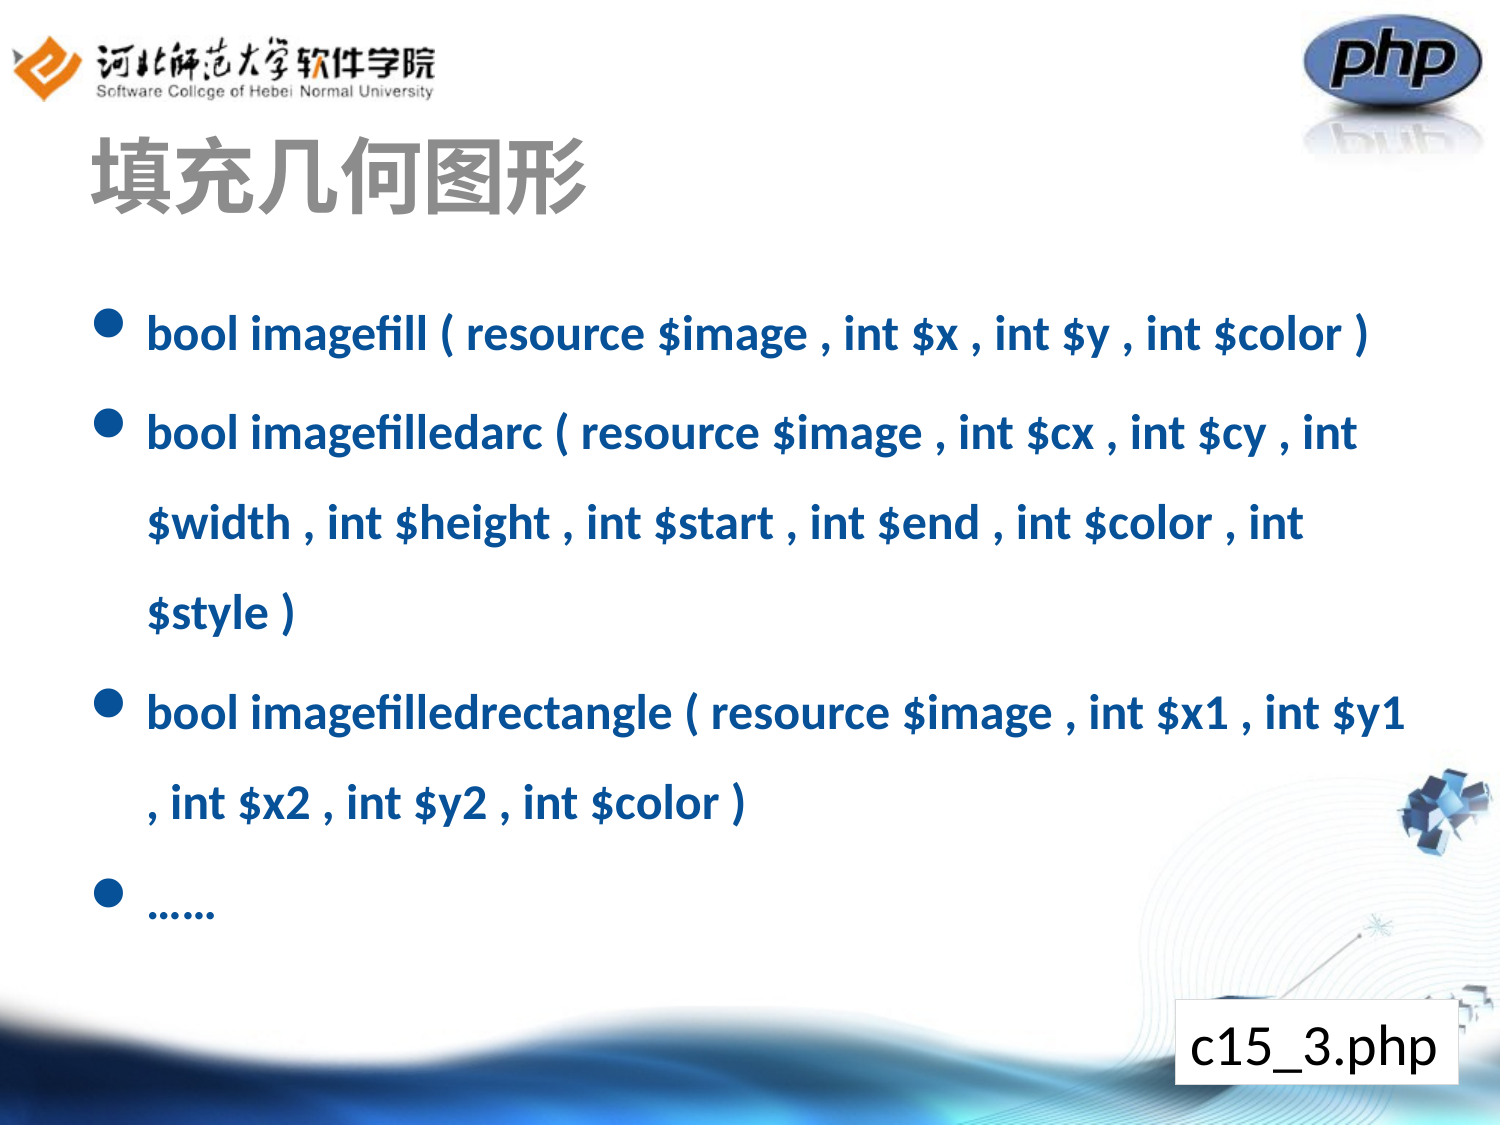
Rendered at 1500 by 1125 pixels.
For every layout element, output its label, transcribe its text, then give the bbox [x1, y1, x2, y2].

picture [0, 0, 1500, 1125]
title 填充几何图形 [75, 117, 1425, 233]
list bool imagefill ( resource $image , int $x , int $y , int $color ) bool imagefilledarc ( resource $image , int $cx , int $cy , int $width , int $height , int $start , int $end , int $color , int $style ) bool imagefilledrectangle ( resource $image , int $x1 , int $y1 , int $x2 , int $y2 , int $color ) …… [75, 262, 1425, 1005]
text_box c15_3.php [1175, 999, 1459, 1085]
